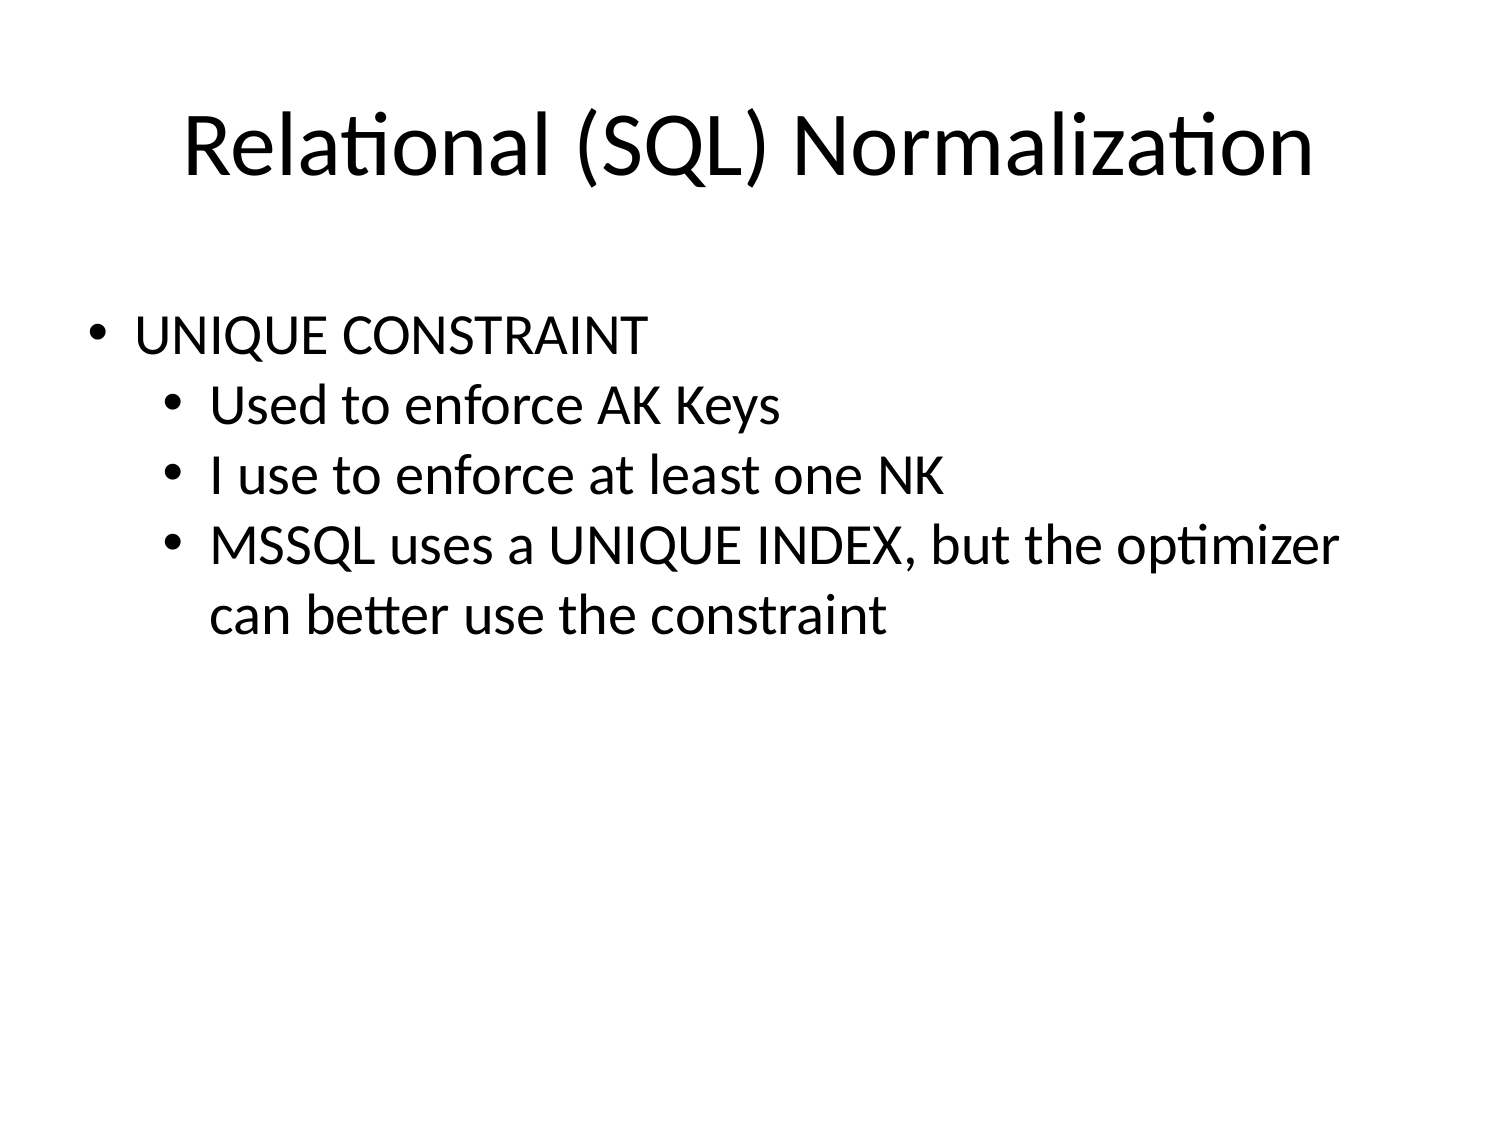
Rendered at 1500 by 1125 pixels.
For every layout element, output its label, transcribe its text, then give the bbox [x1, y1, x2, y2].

title Relational (SQL) Normalization [75, 45, 1425, 233]
text_box UNIQUE CONSTRAINT Used to enforce AK Keys I use to enforce at least one NK MSSQL uses a UNIQUE INDEX, but the optimizer can better use the constraint [72, 288, 1423, 654]
